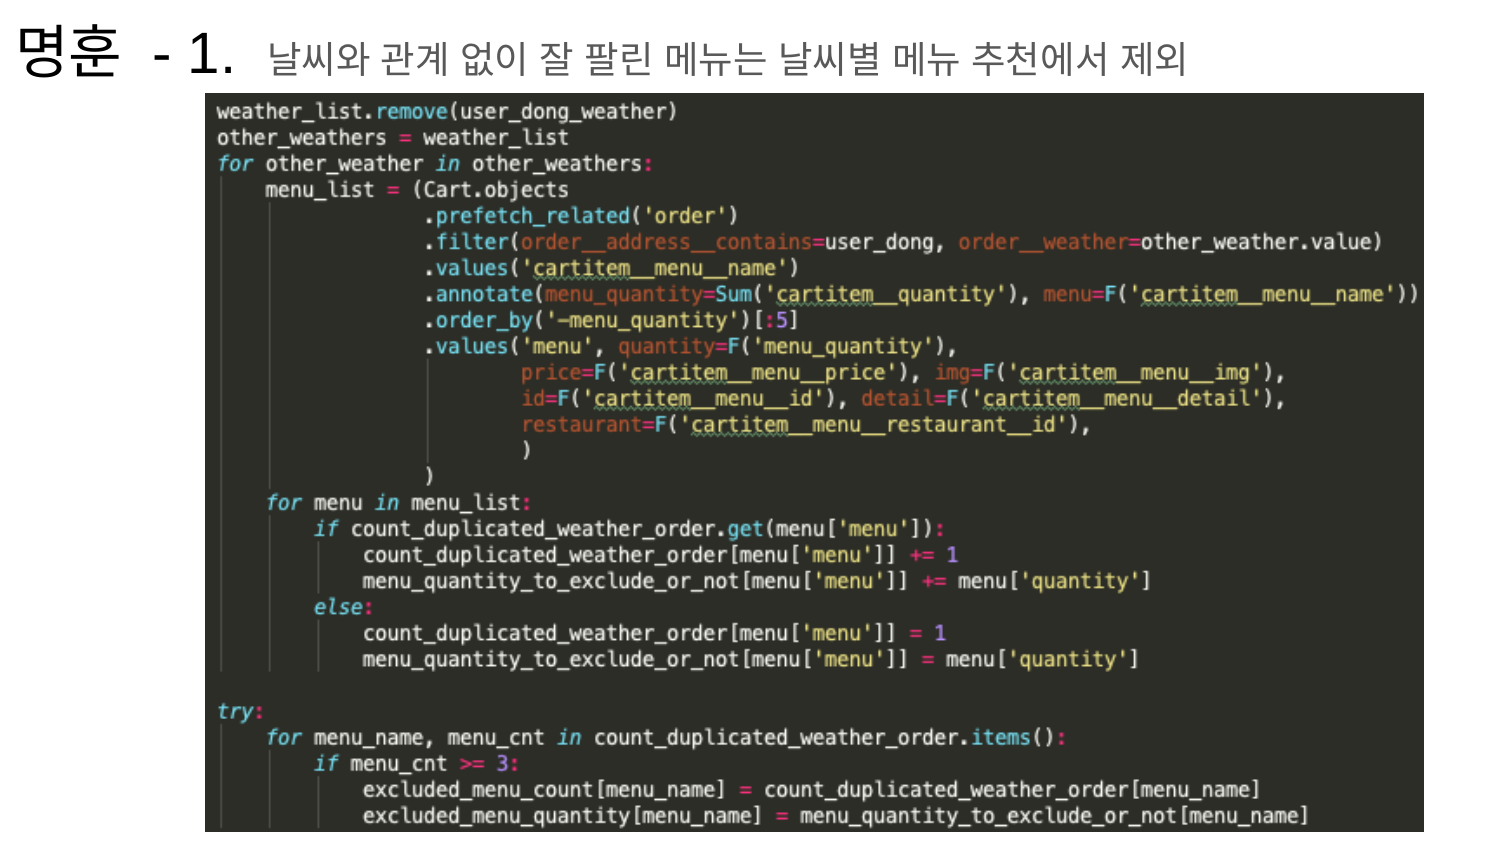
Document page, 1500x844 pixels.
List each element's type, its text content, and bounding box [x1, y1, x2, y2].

title 명훈 - 1. 날씨와 관계 없이 잘 팔린 메뉴는 날씨별 메뉴 추천에서 제외 [0, 0, 1439, 94]
picture [204, 93, 1424, 832]
